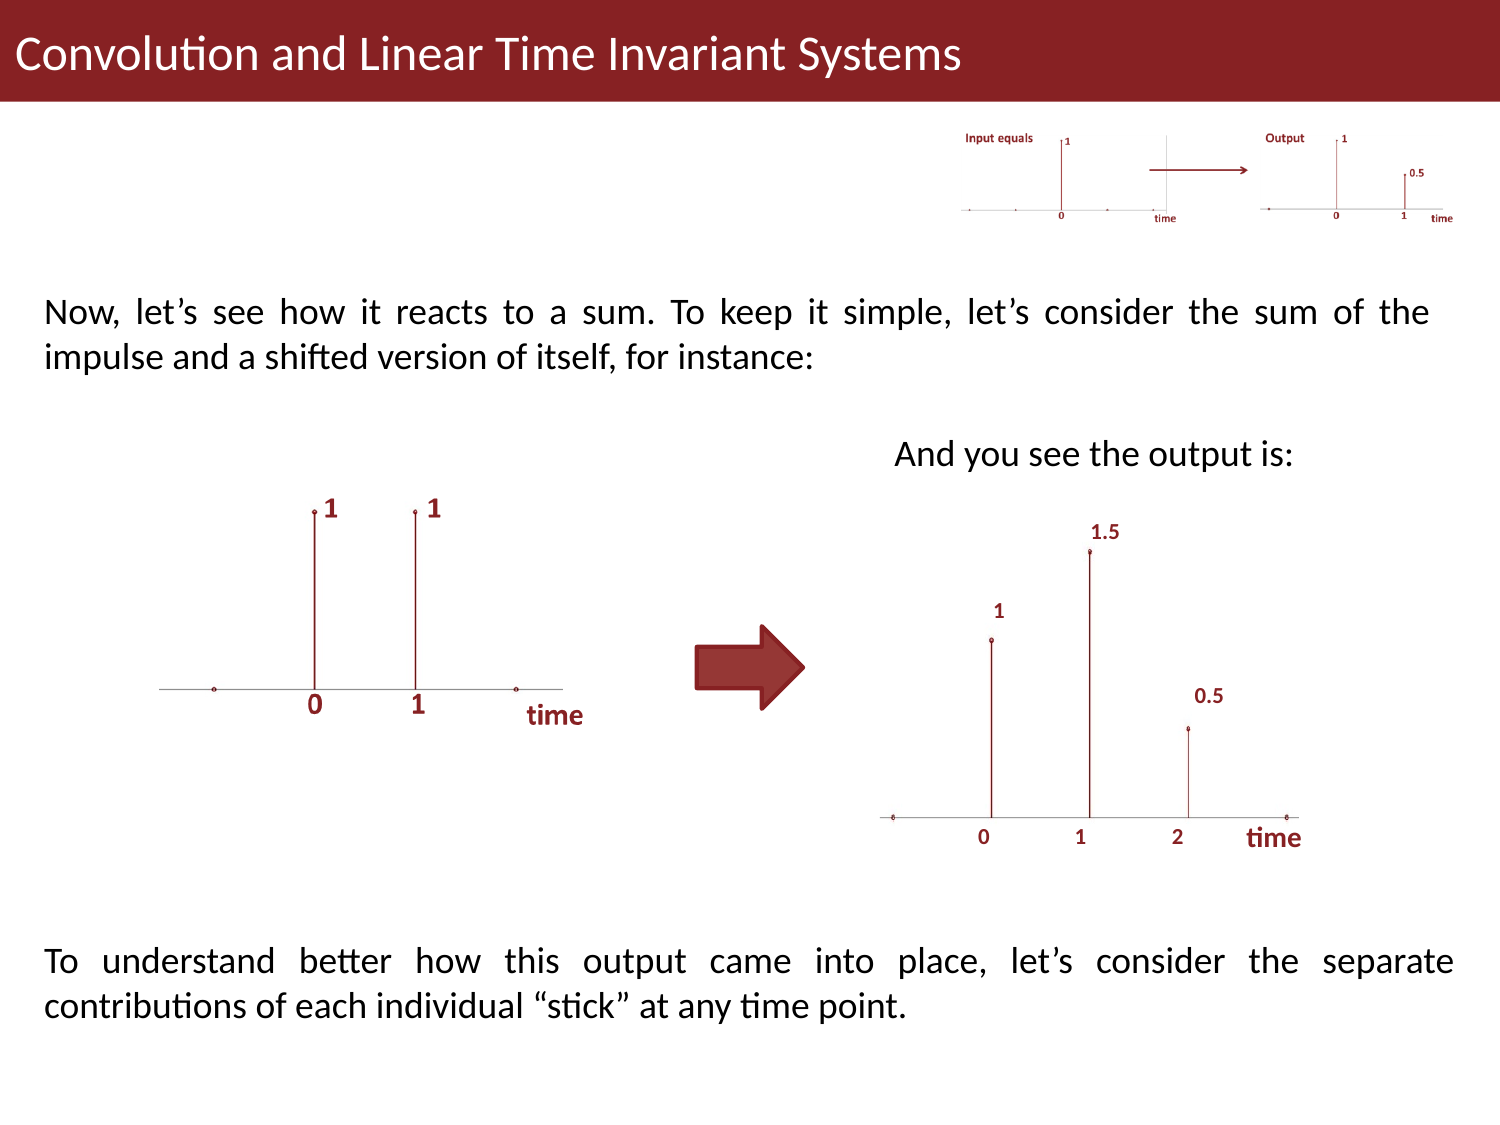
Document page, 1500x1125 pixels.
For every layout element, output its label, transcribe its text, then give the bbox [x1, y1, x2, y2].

text_box Now, let’s see how it reacts to a sum. To keep it simple, let’s consider the sum of the impulse and a shifted version of itself, for instance: [29, 279, 1447, 384]
text_box And you see the output is: [879, 421, 1310, 482]
text_box [694, 624, 806, 711]
picture [957, 125, 1460, 232]
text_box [879, 509, 1329, 894]
text_box Convolution and Linear Time Invariant Systems [0, 0, 1500, 102]
picture [159, 479, 603, 752]
text_box To understand better how this output came into place, let’s consider the separate contributions of each individual “stick” at any time point. [29, 928, 1471, 1034]
